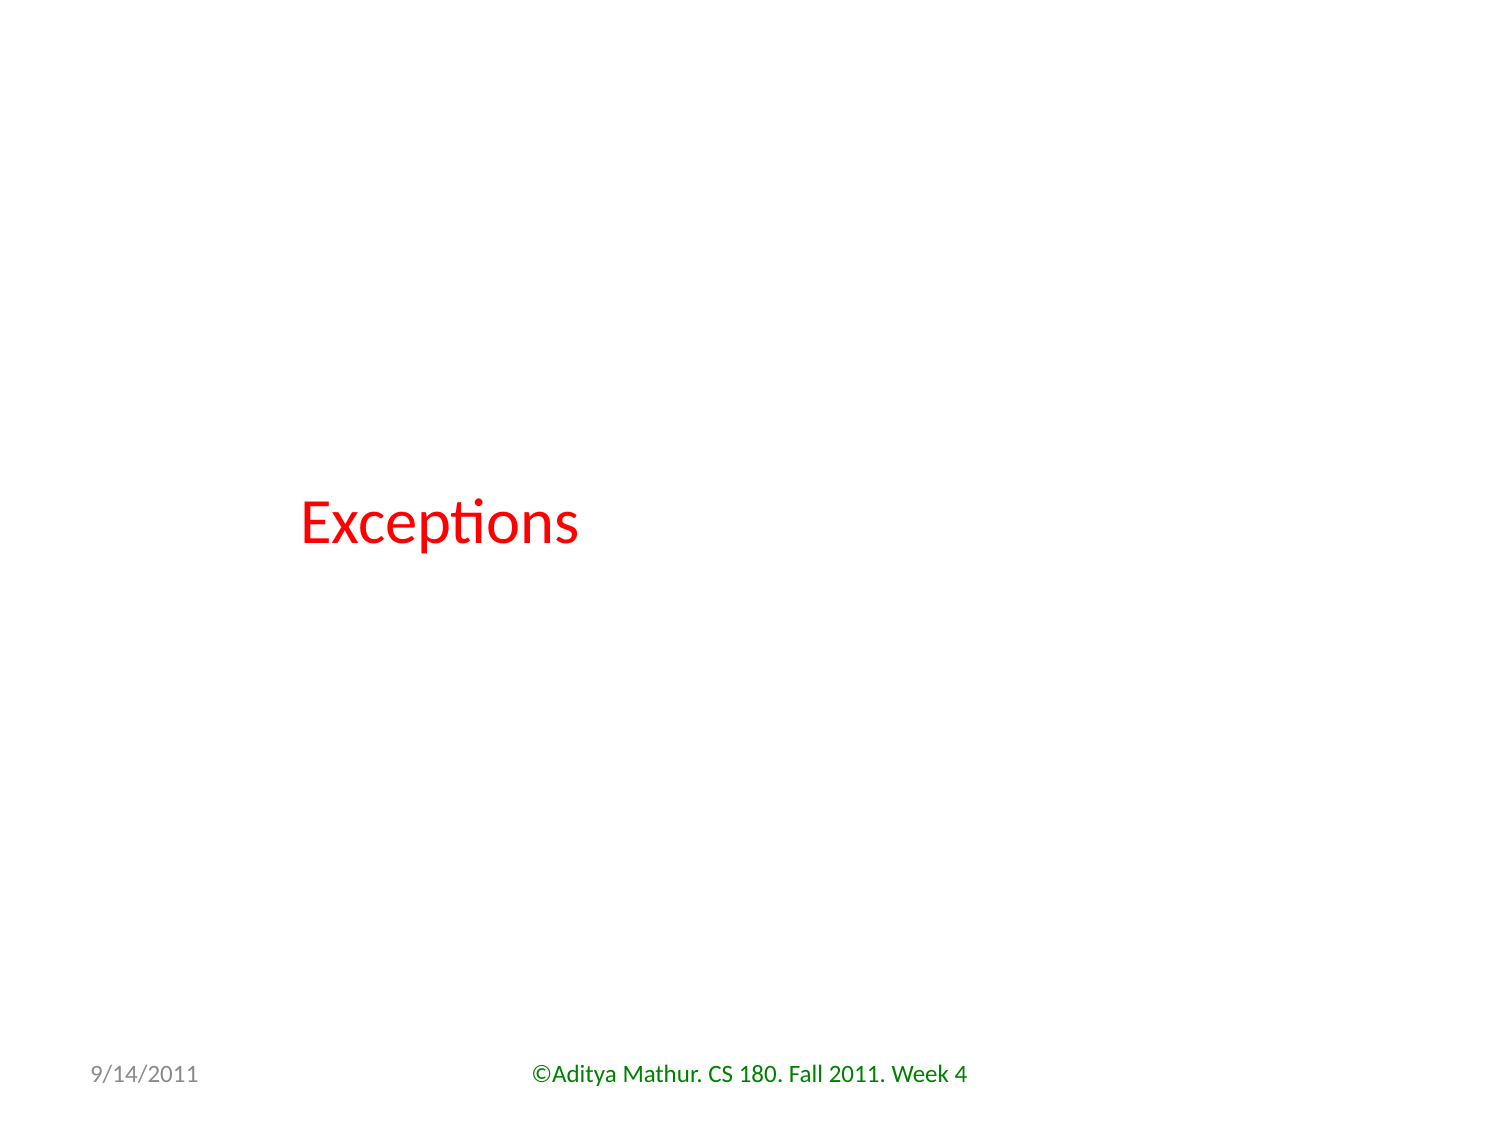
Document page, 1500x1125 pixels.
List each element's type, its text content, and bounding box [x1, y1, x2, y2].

footer ©Aditya Mathur. CS 180. Fall 2011. Week 4 [512, 1042, 988, 1103]
text_box Exceptions [285, 471, 1014, 609]
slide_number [75, 1042, 425, 1103]
